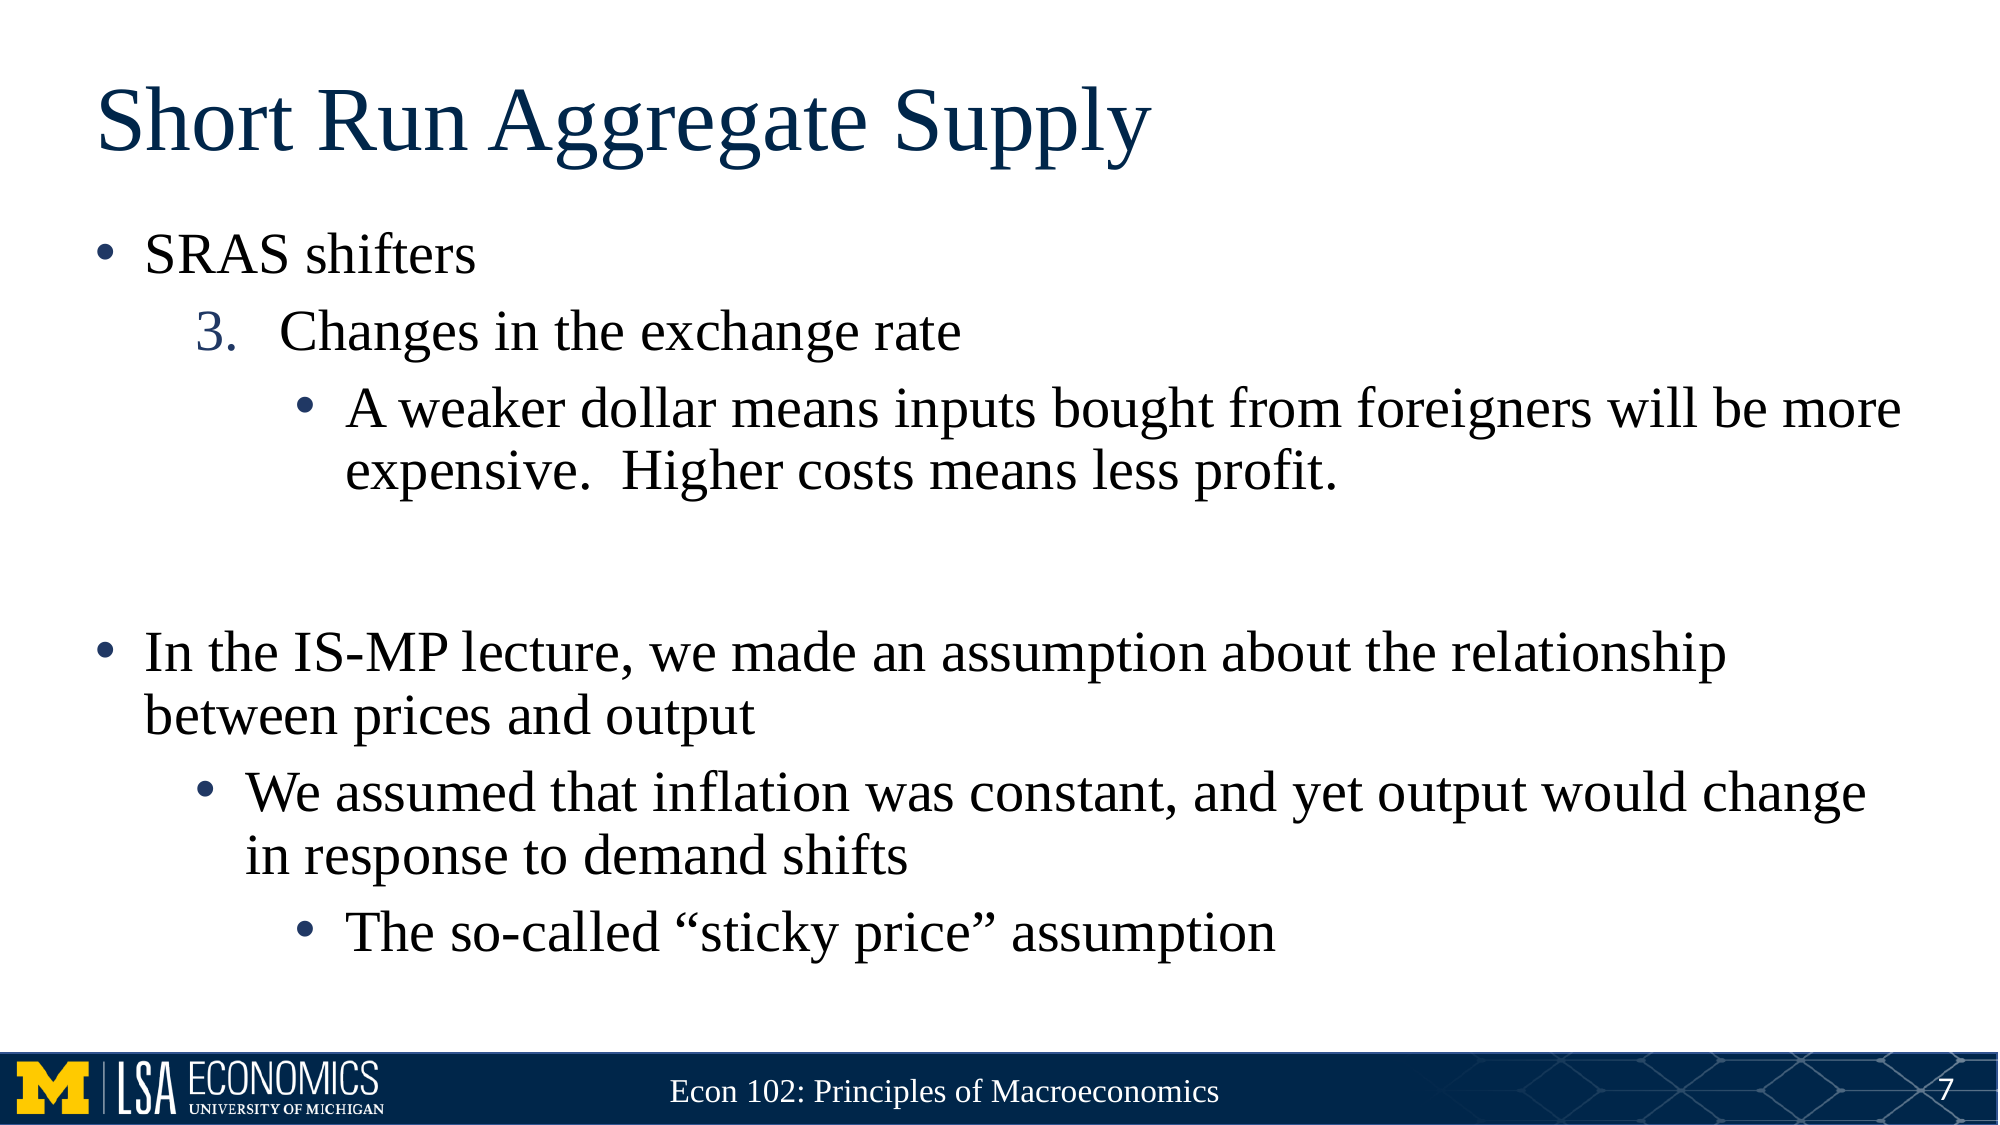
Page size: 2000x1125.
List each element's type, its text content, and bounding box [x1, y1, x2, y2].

slide_number 7 [1834, 1057, 1975, 1117]
picture [16, 1060, 384, 1115]
picture [1363, 1052, 2000, 1125]
title Short Run Aggregate Supply [75, 59, 1925, 182]
footer Econ 102: Principles of Macroeconomics [607, 1059, 1283, 1120]
list SRAS shifters Changes in the exchange rate A weaker dollar means inputs bought from foreigners will be more expensive. Higher costs means less profit. In the IS-MP lecture, we made an assumption about the relationship between prices and output We assumed that inflation was constant, and yet output would change in response to demand shifts The so-called “sticky price” assumption [75, 213, 1925, 1021]
